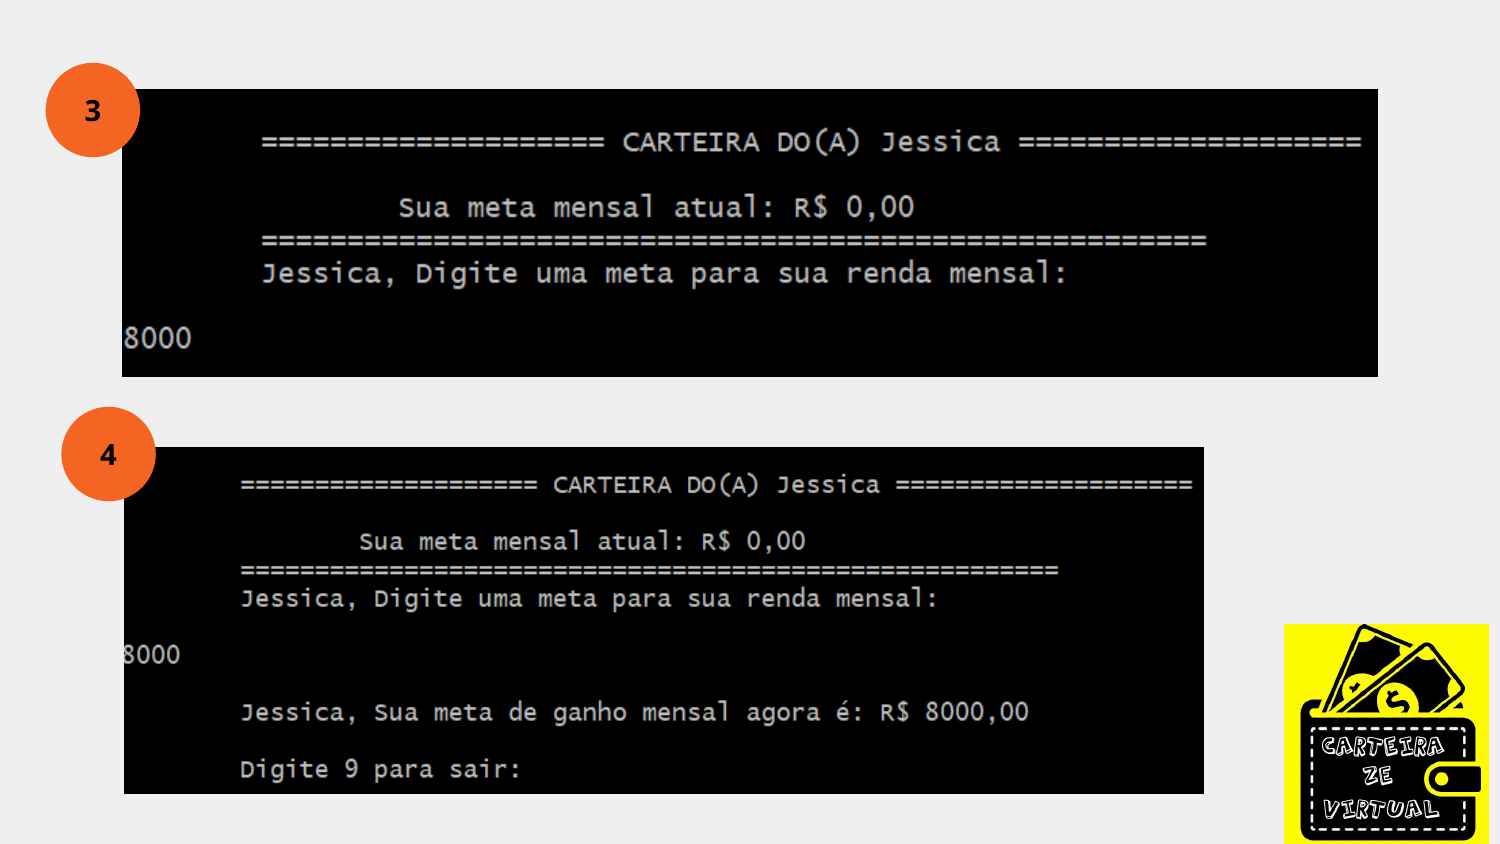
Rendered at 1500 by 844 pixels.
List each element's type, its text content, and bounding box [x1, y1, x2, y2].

picture [122, 89, 1378, 377]
text_box [45, 62, 135, 158]
text_box 4 [77, 421, 141, 487]
picture [1284, 624, 1489, 844]
text_box 3 [61, 77, 125, 143]
picture [124, 447, 1204, 794]
text_box [61, 406, 156, 502]
